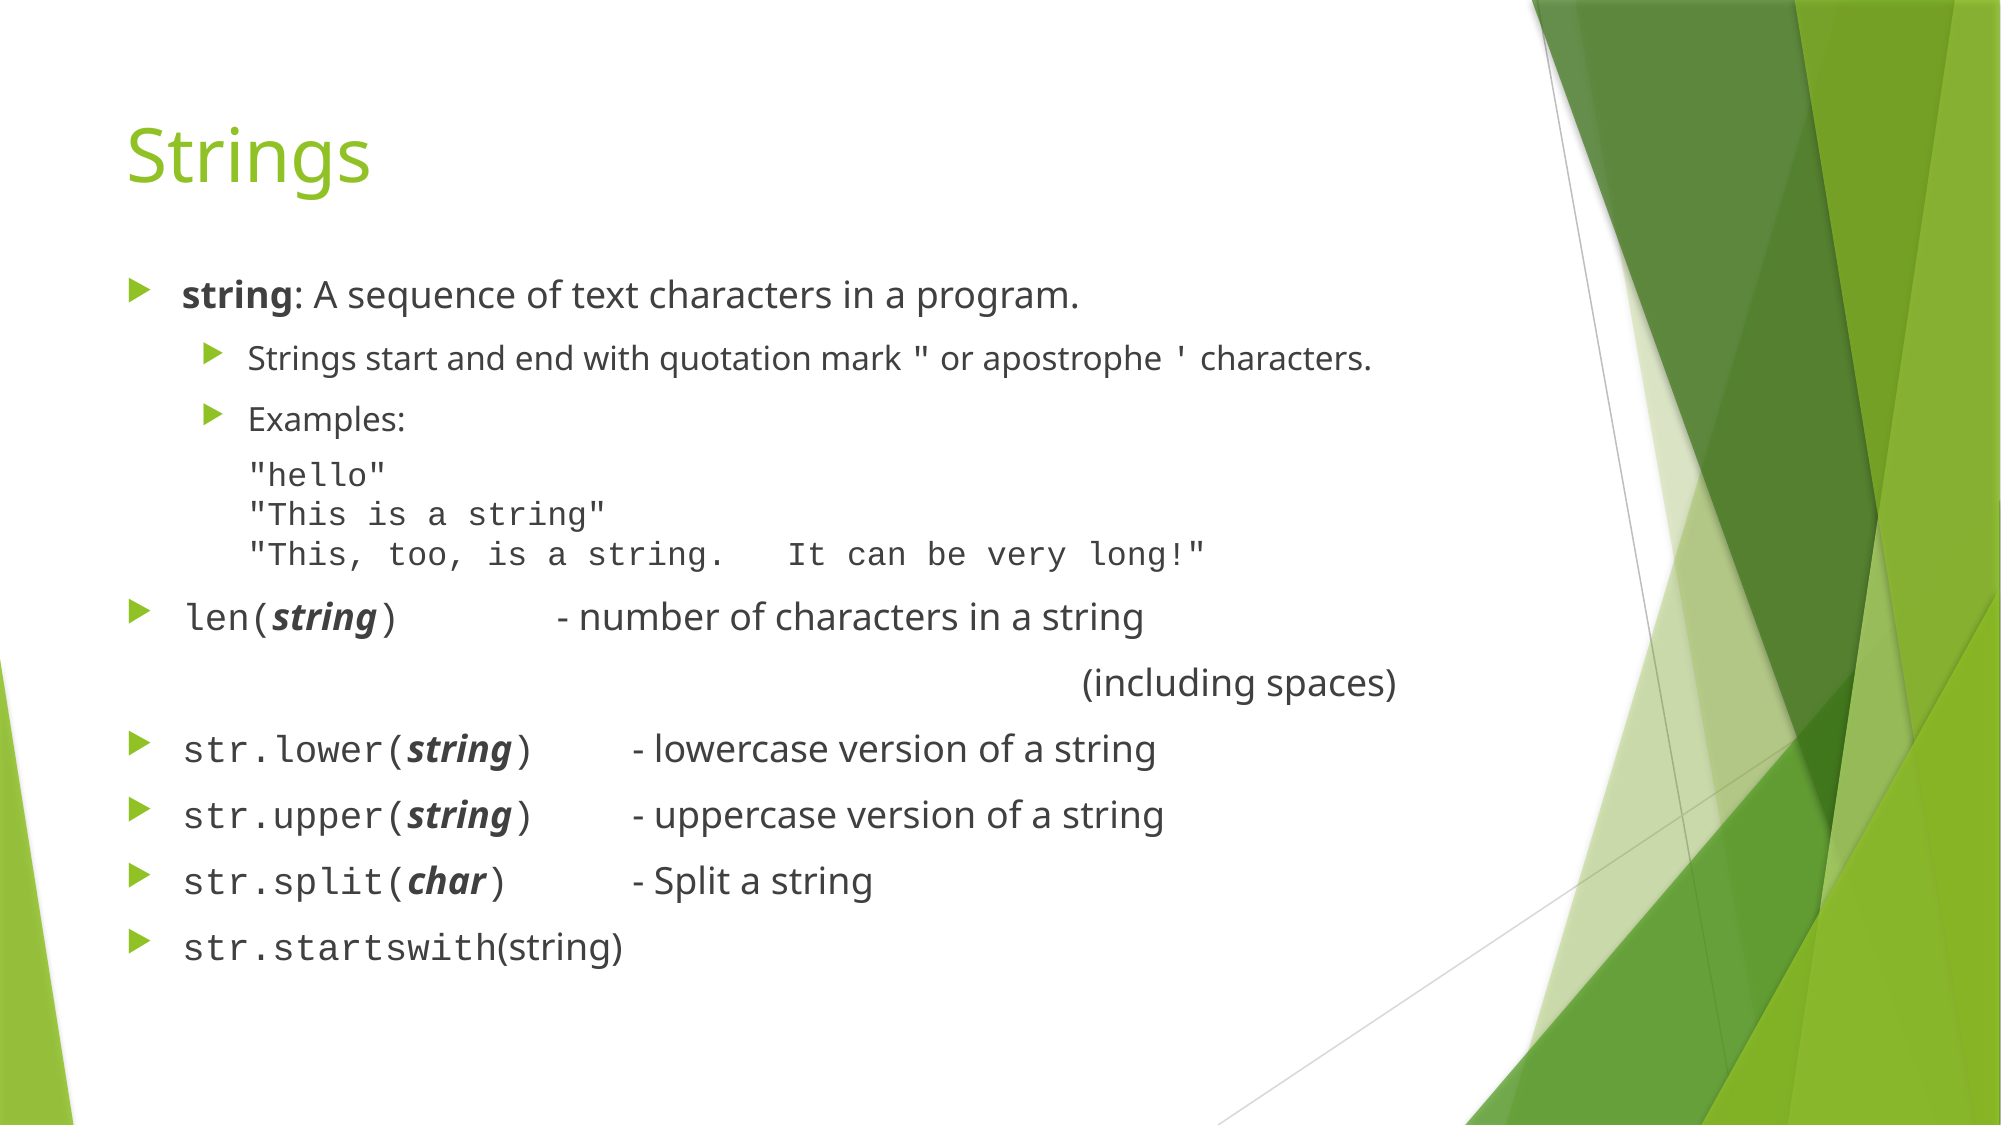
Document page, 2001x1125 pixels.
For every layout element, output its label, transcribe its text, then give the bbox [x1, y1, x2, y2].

title Strings [111, 99, 1522, 215]
list string: A sequence of text characters in a program. Strings start and end with quotation mark " or apostrophe ' characters. Examples: "hello" "This is a string" "This, too, is a string. It can be very long!" len(string) - number of characters in a string (including spaces) str.lower(string) - lowercase version of a string str.upper(string) - uppercase version of a string str.split(char) - Split a string str.startswith(string) [111, 263, 1522, 992]
